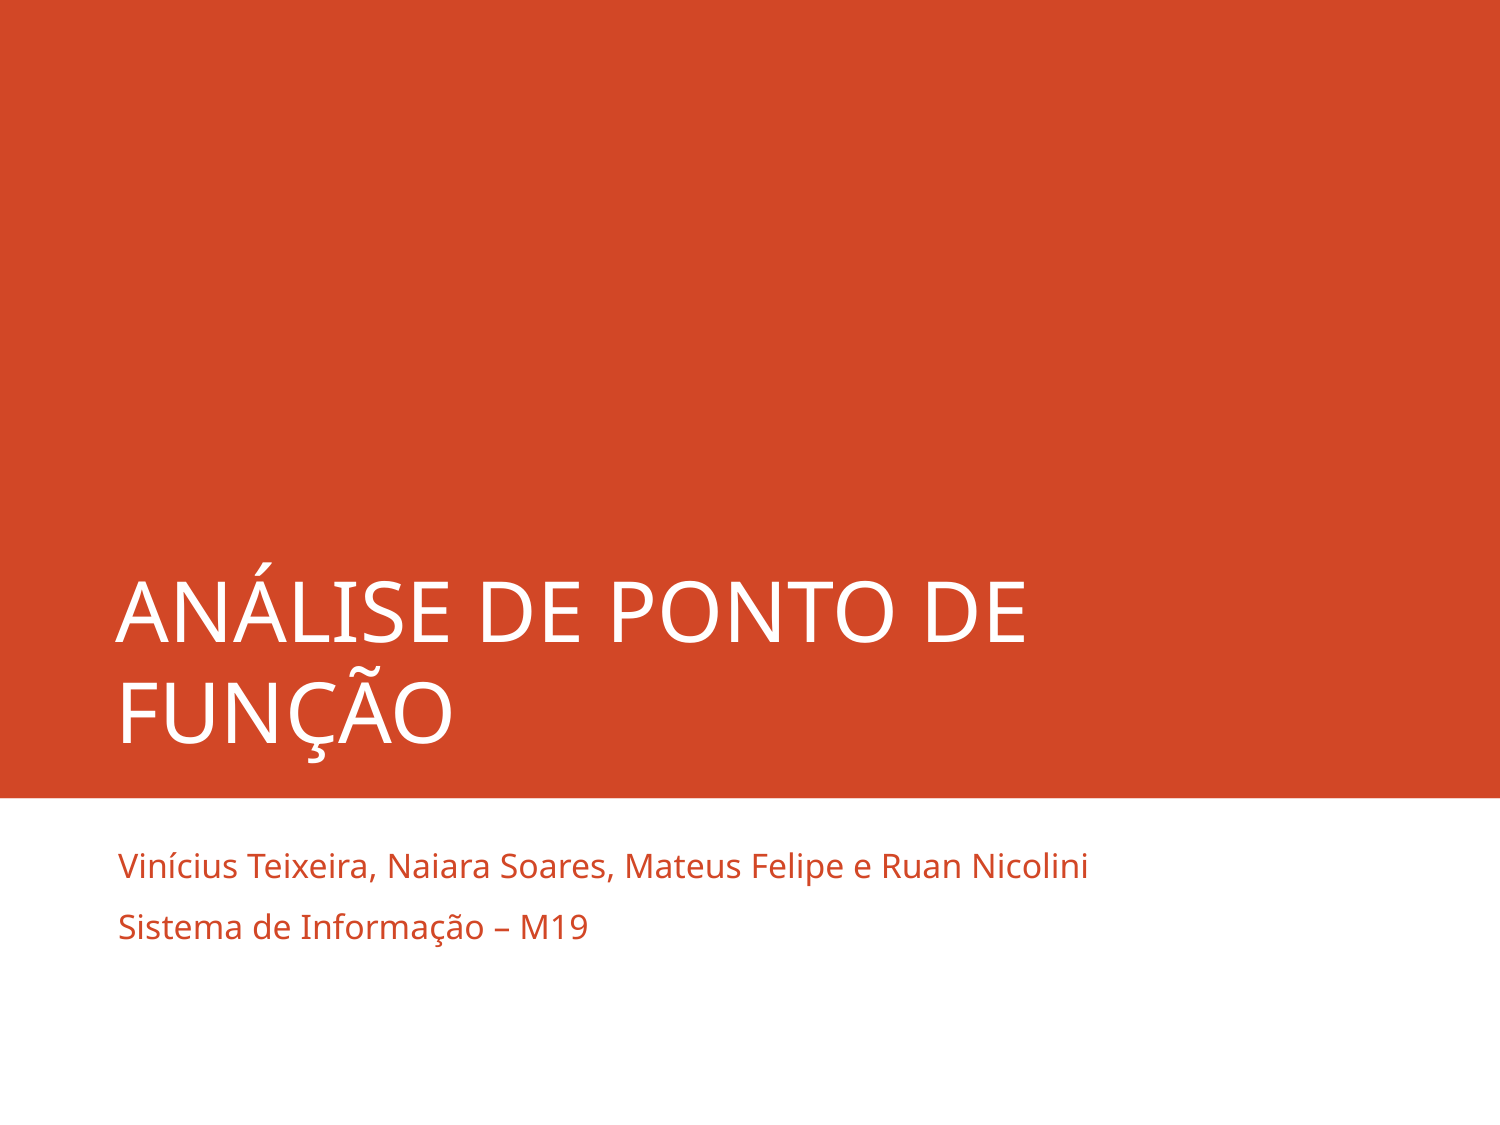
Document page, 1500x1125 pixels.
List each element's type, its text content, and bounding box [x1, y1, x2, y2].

subtitle Vinícius Teixeira, Naiara Soares, Mateus Felipe e Ruan Nicolini Sistema de Informação – M19 [103, 825, 1110, 979]
title ANÁLISE DE PONTO DE FUNÇÃO [100, 474, 1395, 768]
